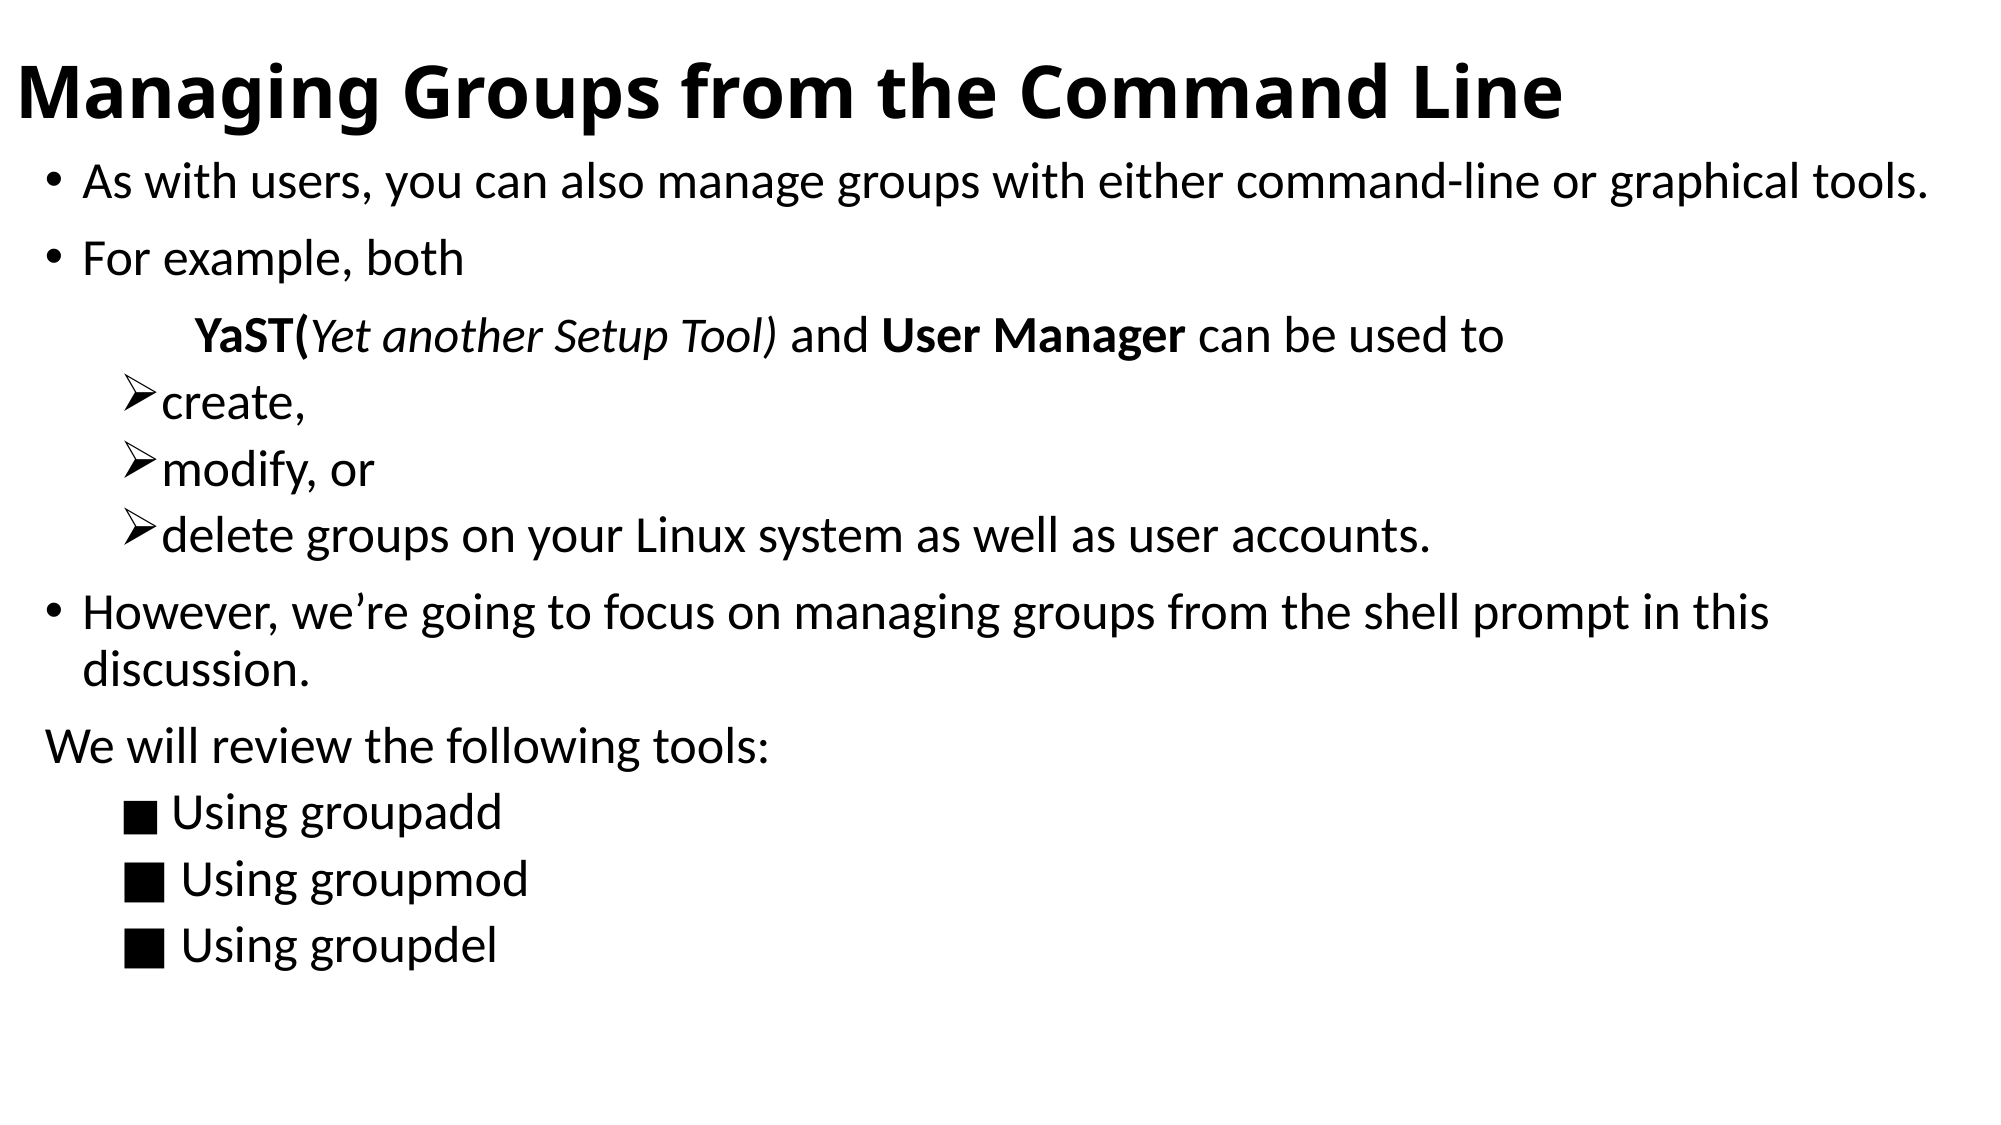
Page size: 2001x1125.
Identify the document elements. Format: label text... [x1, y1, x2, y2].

list As with users, you can also manage groups with either command-line or graphical tools. For example, both YaST(Yet another Setup Tool) and User Manager can be used to create, modify, or delete groups on your Linux system as well as user accounts. However, we’re going to focus on managing groups from the shell prompt in this discussion. We will review the following tools: ■ Using groupadd ■ Using groupmod ■ Using groupdel [29, 146, 1982, 1041]
title Managing Groups from the Command Line [0, 13, 1929, 177]
